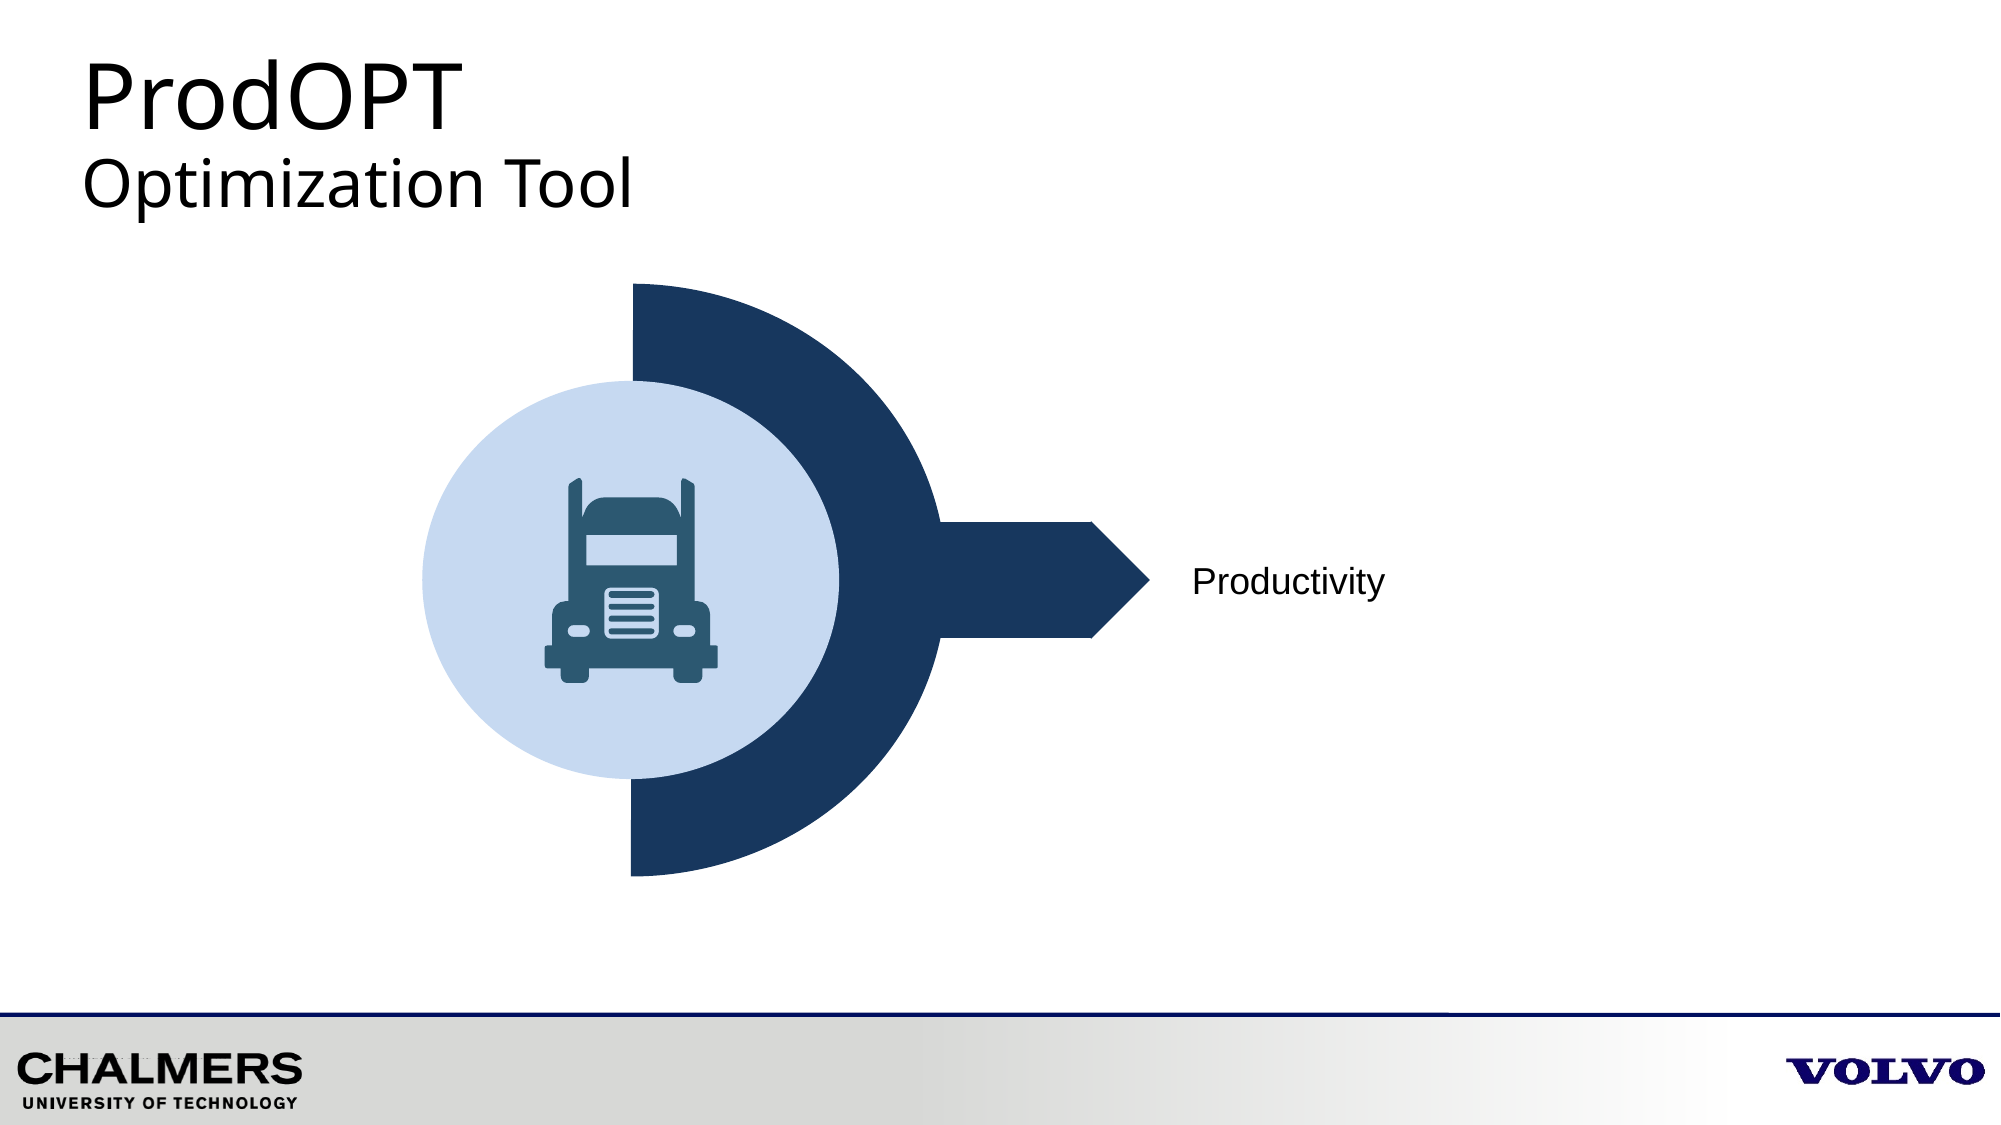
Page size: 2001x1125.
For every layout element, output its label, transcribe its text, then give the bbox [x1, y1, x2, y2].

text_box Productivity [1177, 549, 1402, 610]
picture [543, 477, 718, 683]
text_box ProdOPT Optimization Tool [66, 43, 1792, 261]
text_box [314, 283, 1151, 877]
picture [1780, 1055, 1988, 1085]
